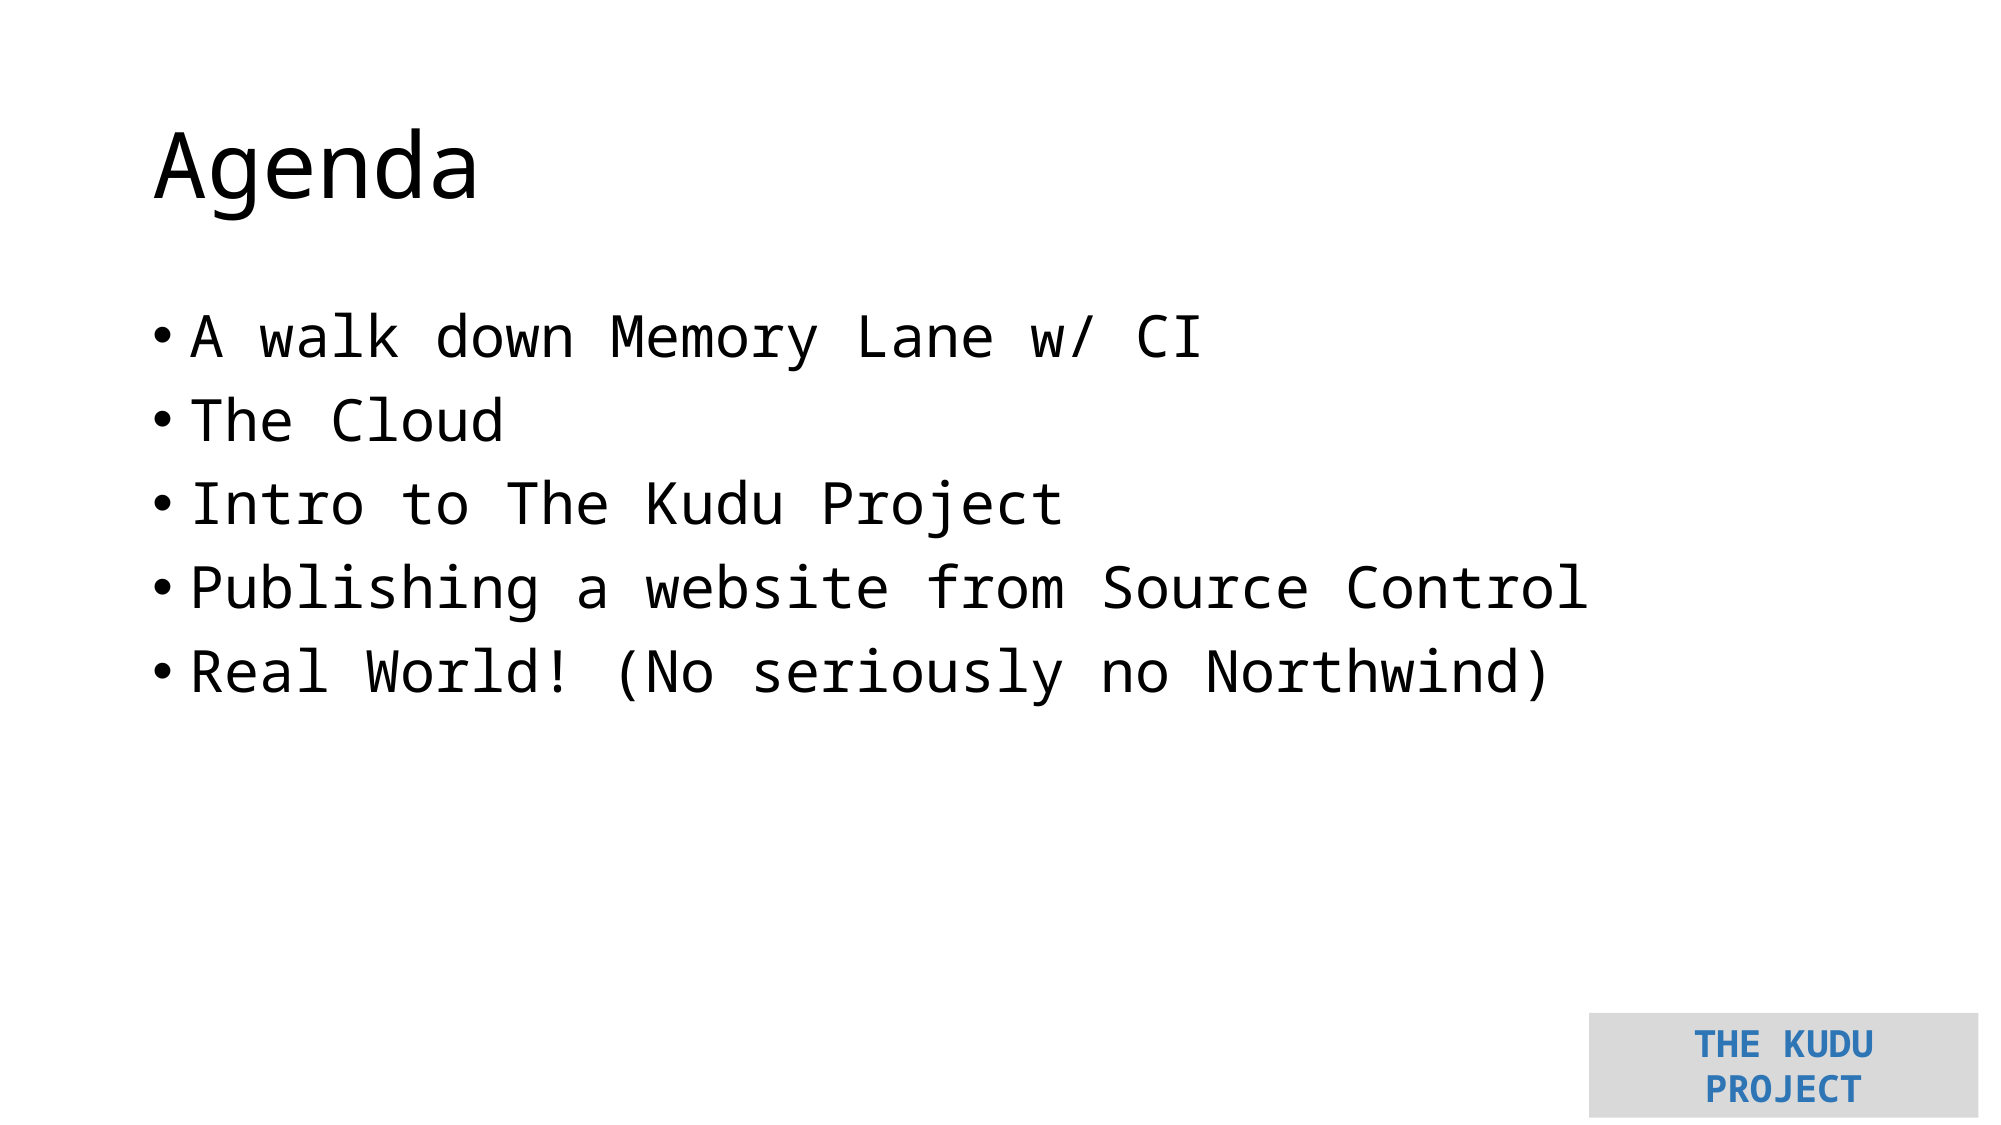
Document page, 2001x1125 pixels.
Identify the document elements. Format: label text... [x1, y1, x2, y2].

title Agenda [137, 59, 1863, 278]
list A walk down Memory Lane w/ CI The Cloud Intro to The Kudu Project Publishing a website from Source Control Real World! (No seriously no Northwind) [137, 299, 1863, 1014]
text_box THE KUDU PROJECT [1589, 1012, 1979, 1118]
